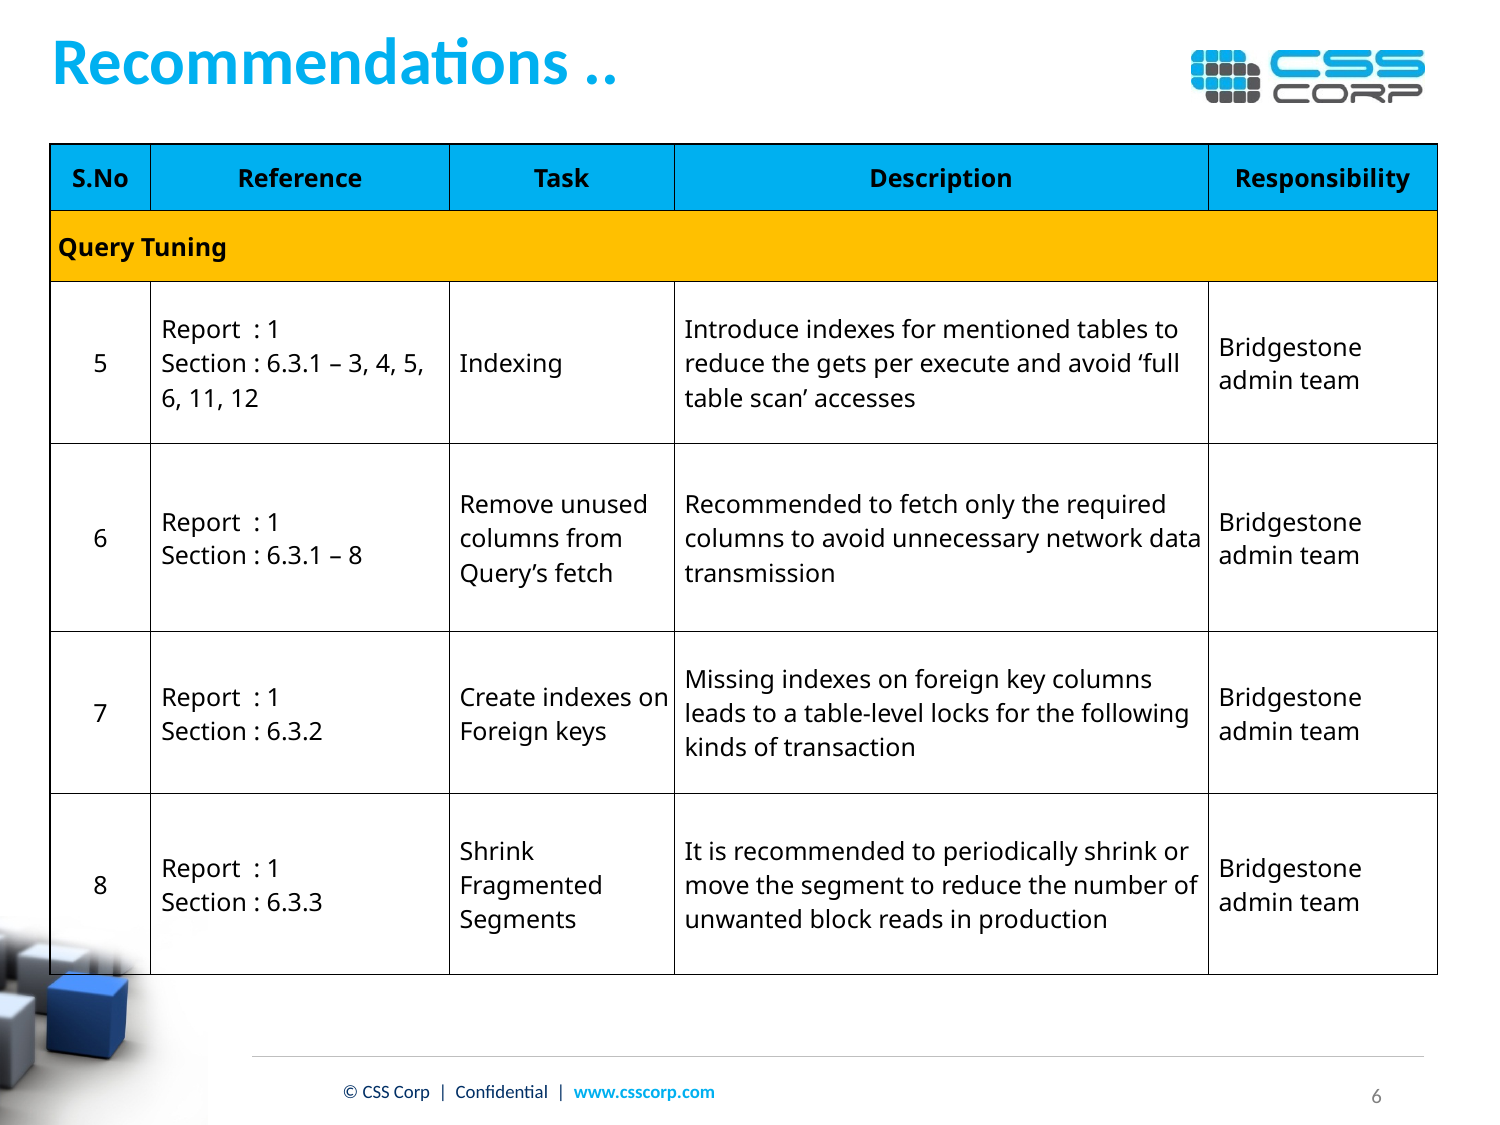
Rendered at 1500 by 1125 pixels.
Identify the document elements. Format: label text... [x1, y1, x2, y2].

picture [1388, 50, 1425, 65]
table_cell Shrink Fragmented Segments [450, 794, 674, 974]
table_cell Report : 1 Section : 6.3.1 – 8 [151, 444, 449, 631]
table_cell Introduce indexes for mentioned tables to reduce the gets per execute and avoid ‘full table scan’ accesses [675, 282, 1208, 443]
table_cell It is recommended to periodically shrink or move the segment to reduce the number of unwanted block reads in production [675, 794, 1208, 974]
table_cell Report : 1 Section : 6.3.1 – 3, 4, 5, 6, 11, 12 [151, 282, 449, 443]
picture [0, 916, 208, 1125]
table_cell Recommended to fetch only the required columns to avoid unnecessary network data transmission [675, 444, 1208, 631]
table_cell Create indexes on Foreign keys [450, 632, 674, 793]
table_cell Indexing [450, 282, 674, 443]
table_cell Missing indexes on foreign key columns leads to a table-level locks for the following kinds of transaction [675, 632, 1208, 793]
table_cell Report : 1 Section : 6.3.3 [151, 794, 449, 974]
table_cell 5 [51, 282, 150, 443]
table_cell 6 [51, 444, 150, 631]
title Recommendations .. [37, 0, 1388, 116]
table_cell Remove unused columns from Query’s fetch [450, 444, 674, 631]
table_cell 7 [51, 632, 150, 793]
table_header S.No [51, 145, 150, 210]
table_header Description [675, 145, 1208, 210]
table_cell Bridgestone admin team [1209, 282, 1437, 443]
table_cell Bridgestone admin team [1209, 444, 1437, 631]
picture [1388, 72, 1425, 103]
table_cell Query Tuning [51, 211, 1437, 281]
table_header Reference [151, 145, 449, 210]
table_header Responsibility [1209, 145, 1437, 210]
table_cell 8 [51, 794, 150, 974]
table_cell Report : 1 Section : 6.3.2 [151, 632, 449, 793]
picture [1388, 66, 1418, 71]
table_cell Bridgestone admin team [1209, 632, 1437, 793]
table_cell Bridgestone admin team [1209, 794, 1437, 974]
table_header Task [450, 145, 674, 210]
